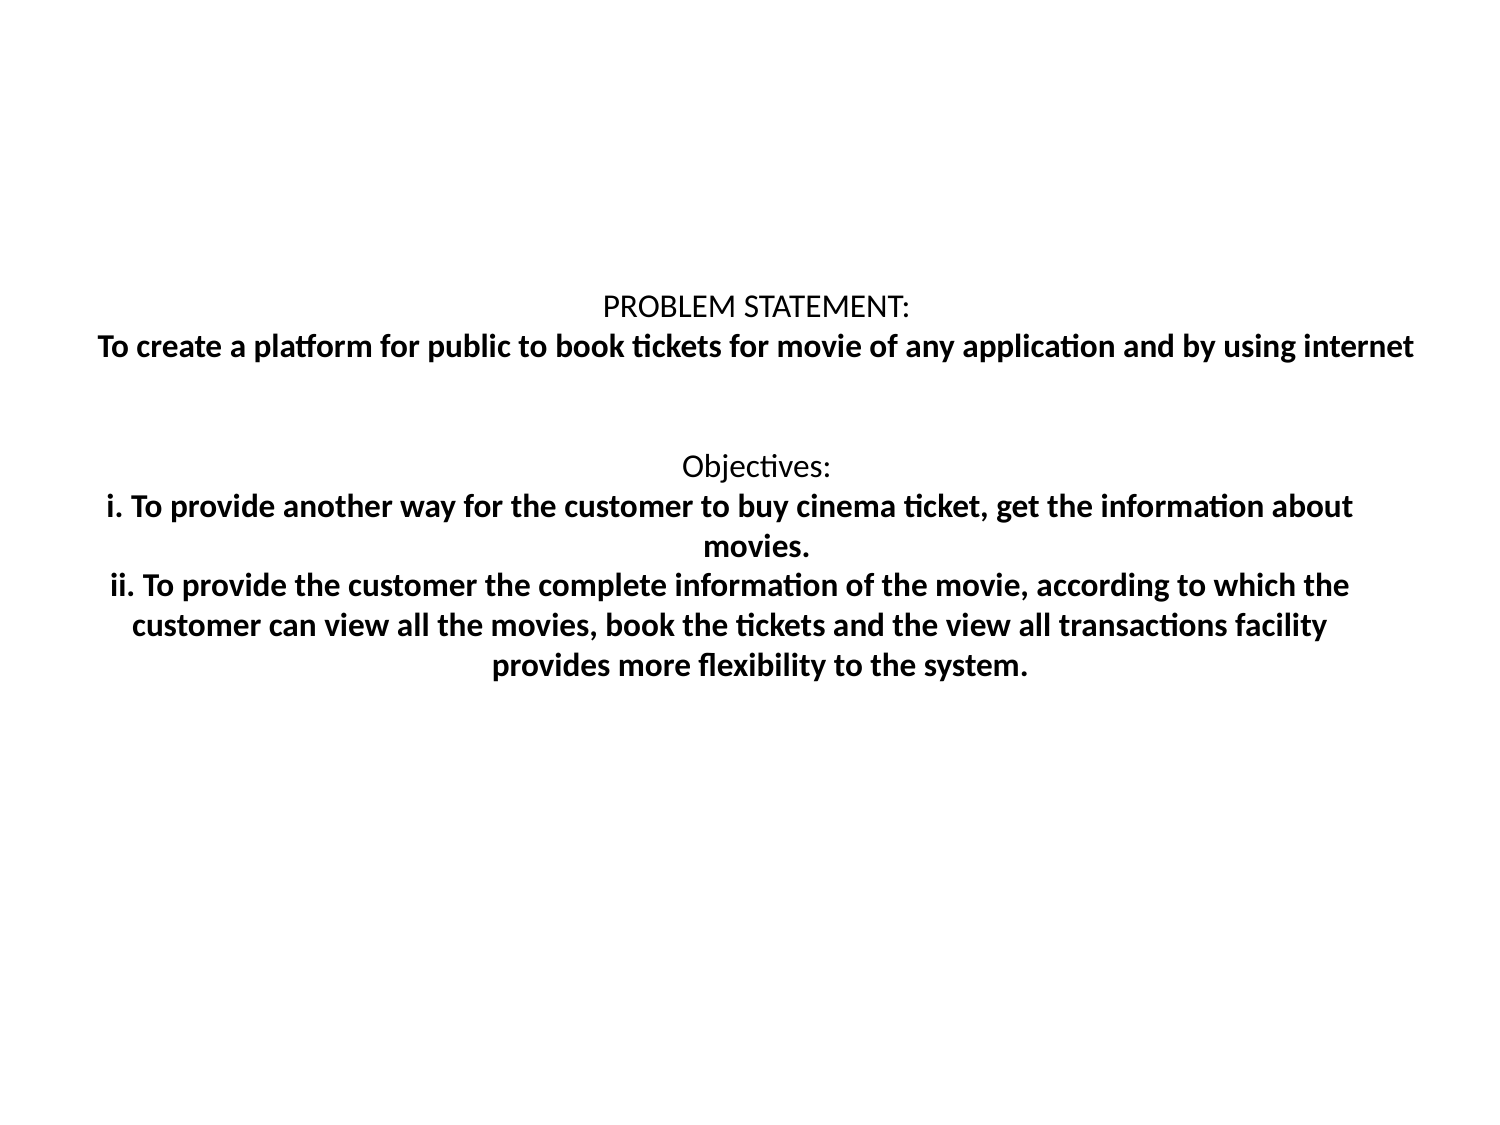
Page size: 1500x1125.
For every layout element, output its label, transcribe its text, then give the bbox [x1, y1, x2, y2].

title PROBLEM STATEMENT: To create a platform for public to book tickets for movie of any application and by using internet Objectives: i. To provide another way for the customer to buy cinema ticket, get the information about movies. ii. To provide the customer the complete information of the movie, according to which the customer can view all the movies, book the tickets and the view all transactions facility provides more flexibility to the system. [82, 152, 1432, 856]
